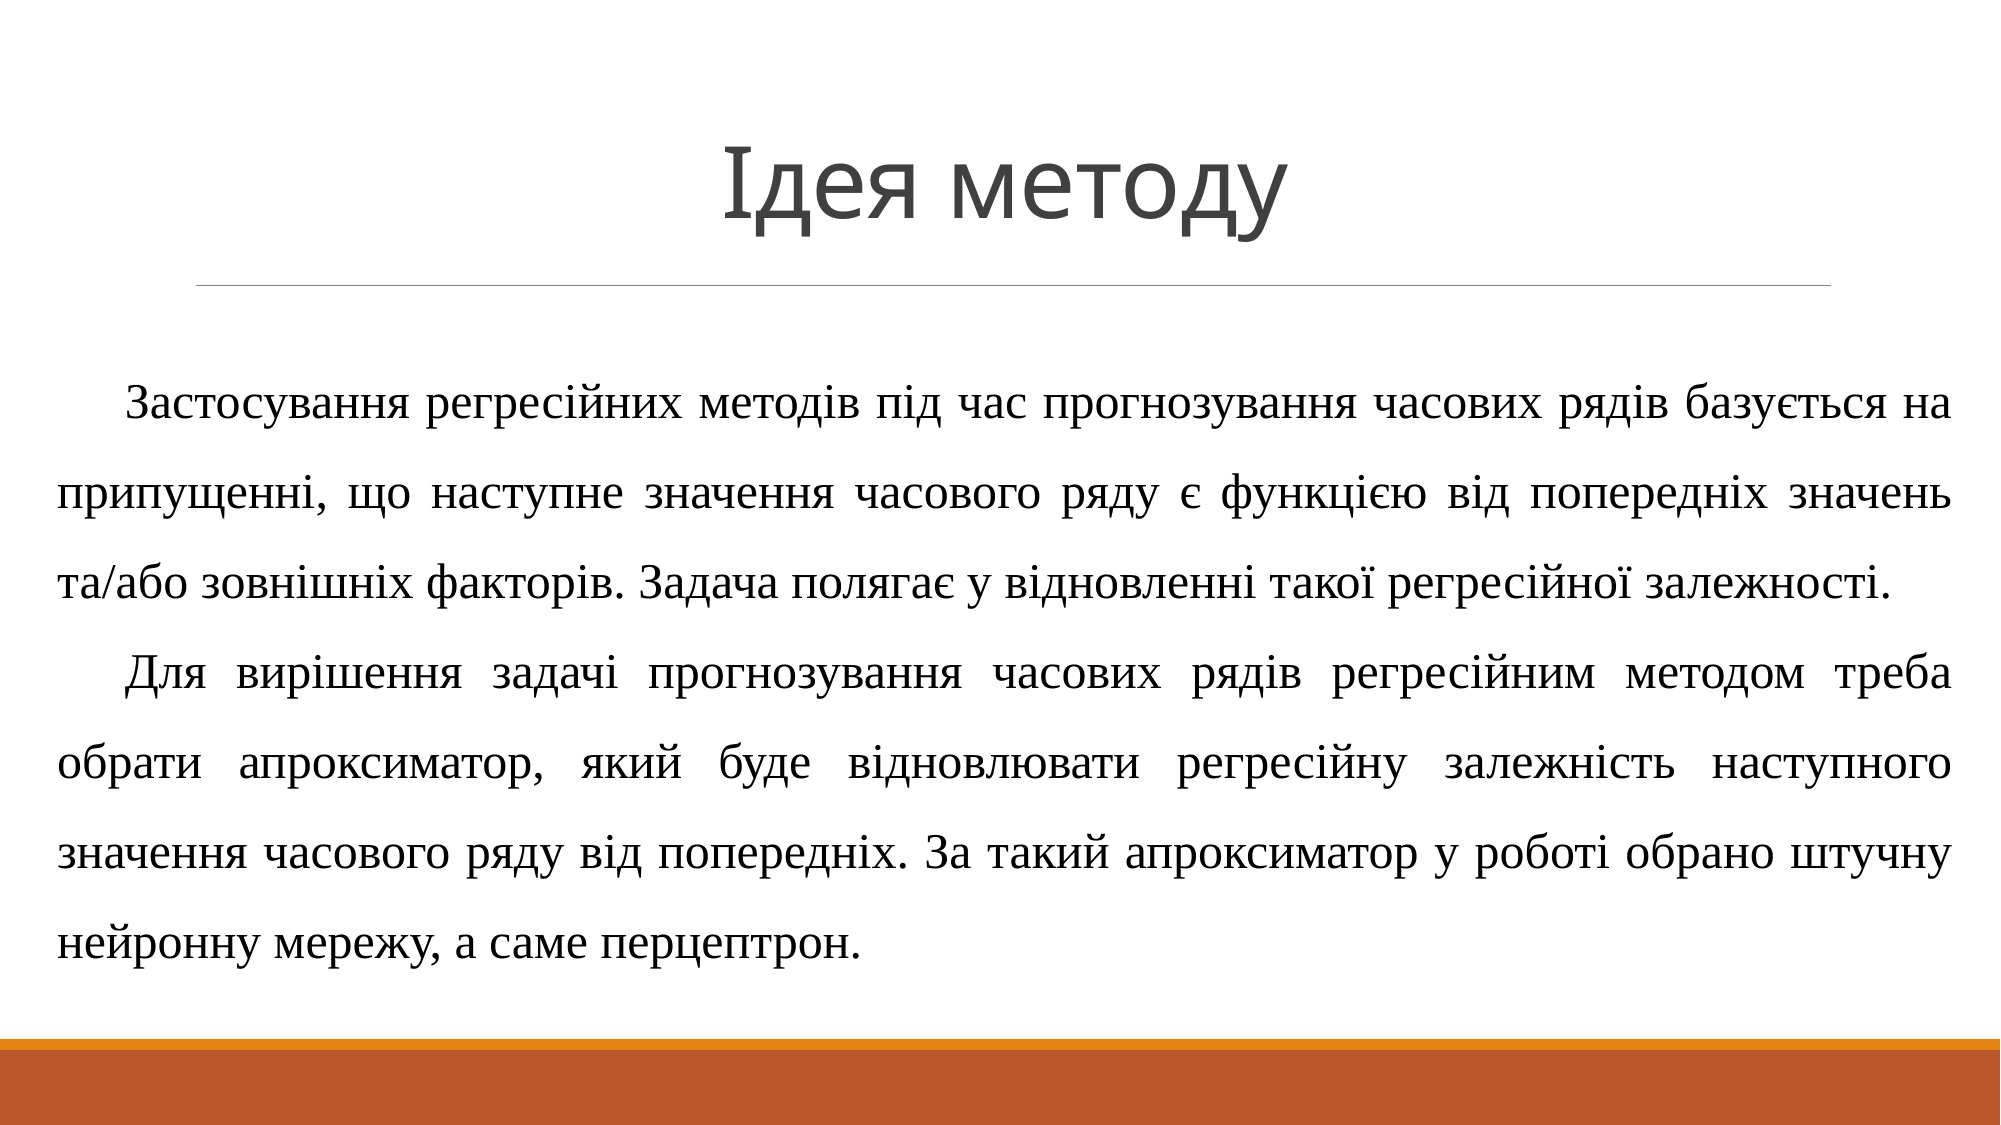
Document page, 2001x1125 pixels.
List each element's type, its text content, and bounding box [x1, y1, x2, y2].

title Ідея методу [180, 47, 1830, 247]
text_box Застосування регресійних методів під час прогнозування часових рядів базується на припущенні, що наступне значення часового ряду є функцією від попередніх значень та/або зовнішніх факторів. Задача полягає у відновленні такої регресійної залежності. Для вирішення задачі прогнозування часових рядів регресійним методом треба обрати апроксиматор, який буде відновлювати регресійну залежність наступного значення часового ряду від попередніх. За такий апроксиматор у роботі обрано штучну нейронну мережу, а саме перцептрон. [42, 330, 1968, 976]
